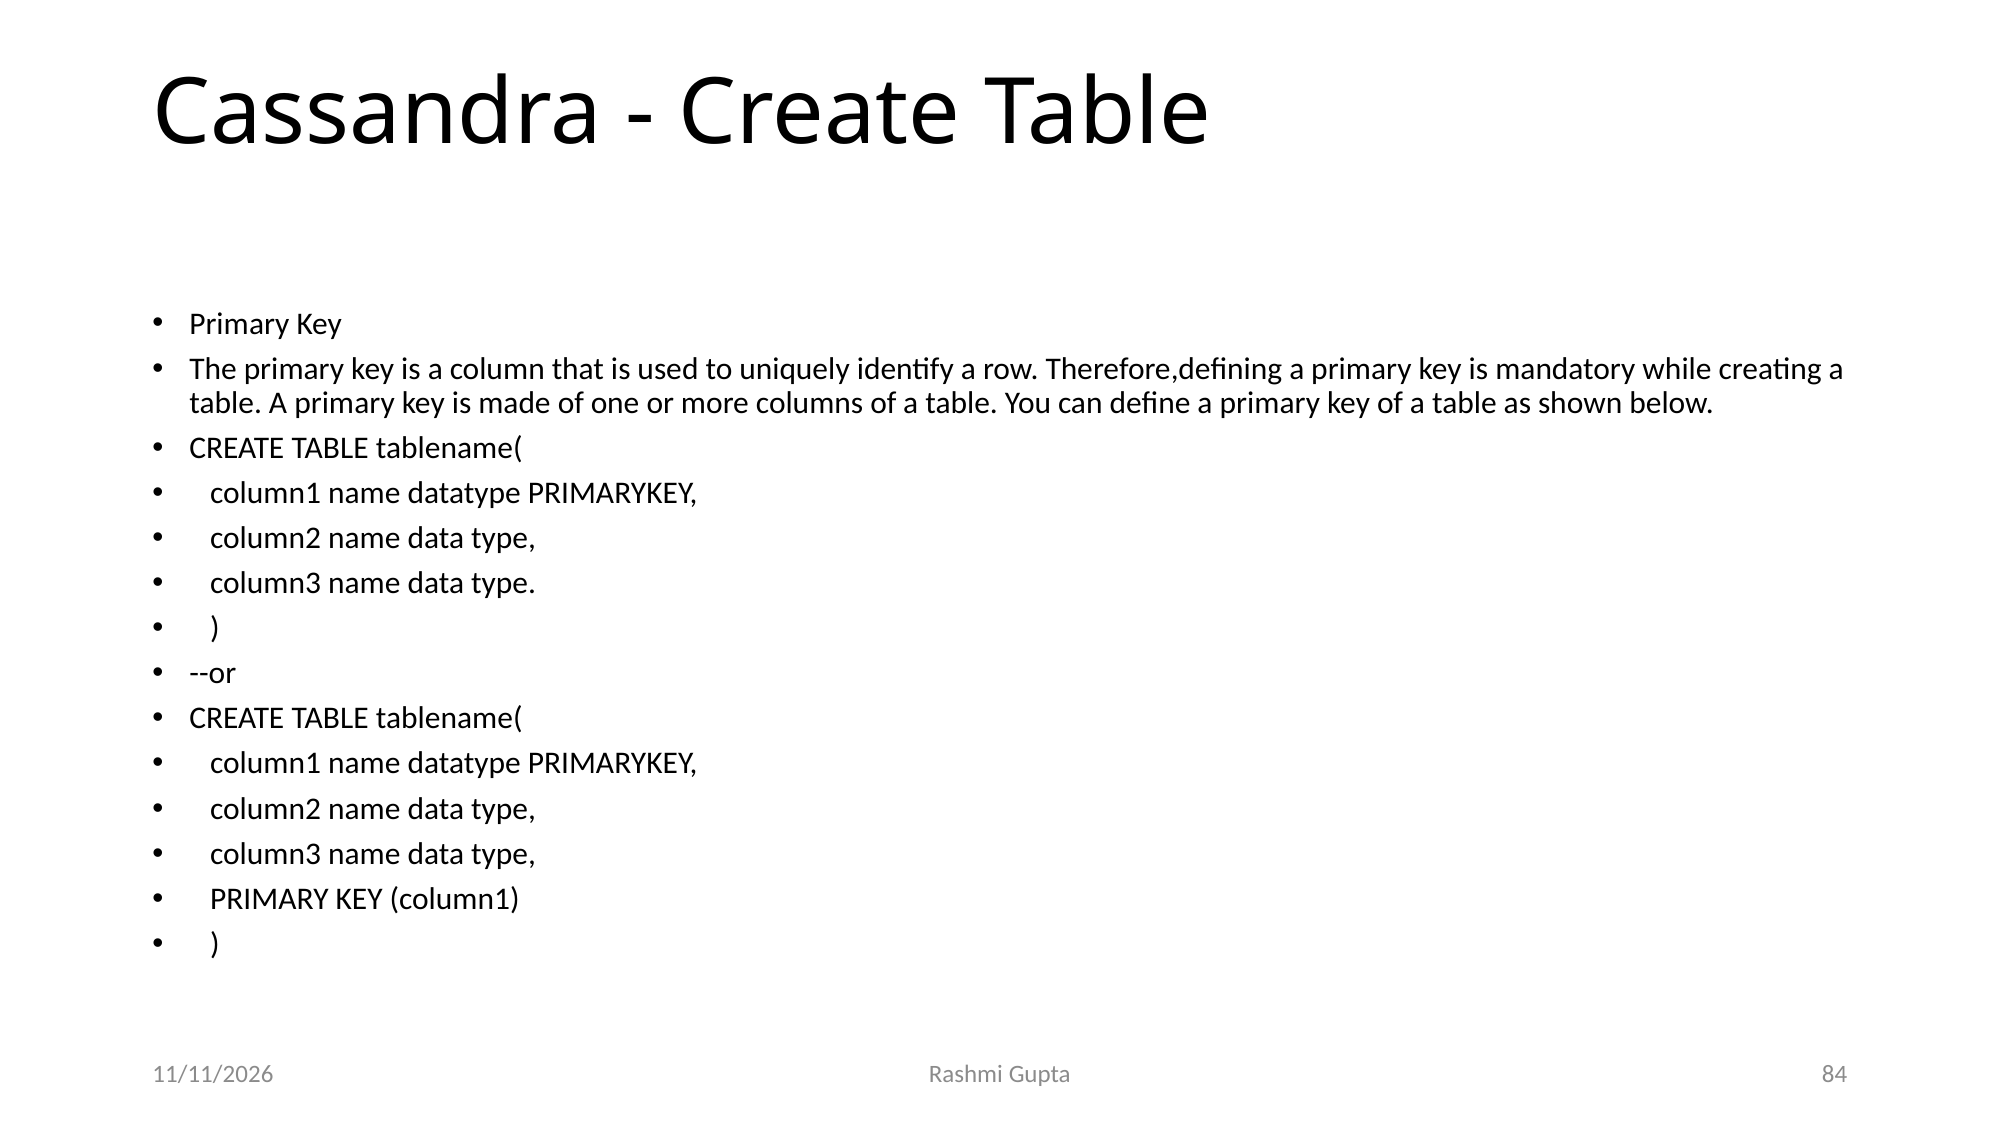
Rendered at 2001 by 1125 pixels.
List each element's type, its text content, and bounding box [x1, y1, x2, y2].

slide_number 84 [1412, 1042, 1863, 1103]
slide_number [137, 1042, 588, 1103]
list Primary Key The primary key is a column that is used to uniquely identify a row. Therefore,defining a primary key is mandatory while creating a table. A primary key is made of one or more columns of a table. You can define a primary key of a table as shown below. CREATE TABLE tablename( column1 name datatype PRIMARYKEY, column2 name data type, column3 name data type. ) --or CREATE TABLE tablename( column1 name datatype PRIMARYKEY, column2 name data type, column3 name data type, PRIMARY KEY (column1) ) [137, 299, 1863, 1014]
title Cassandra - Create Table [137, 59, 1863, 278]
footer Rashmi Gupta [662, 1042, 1338, 1103]
